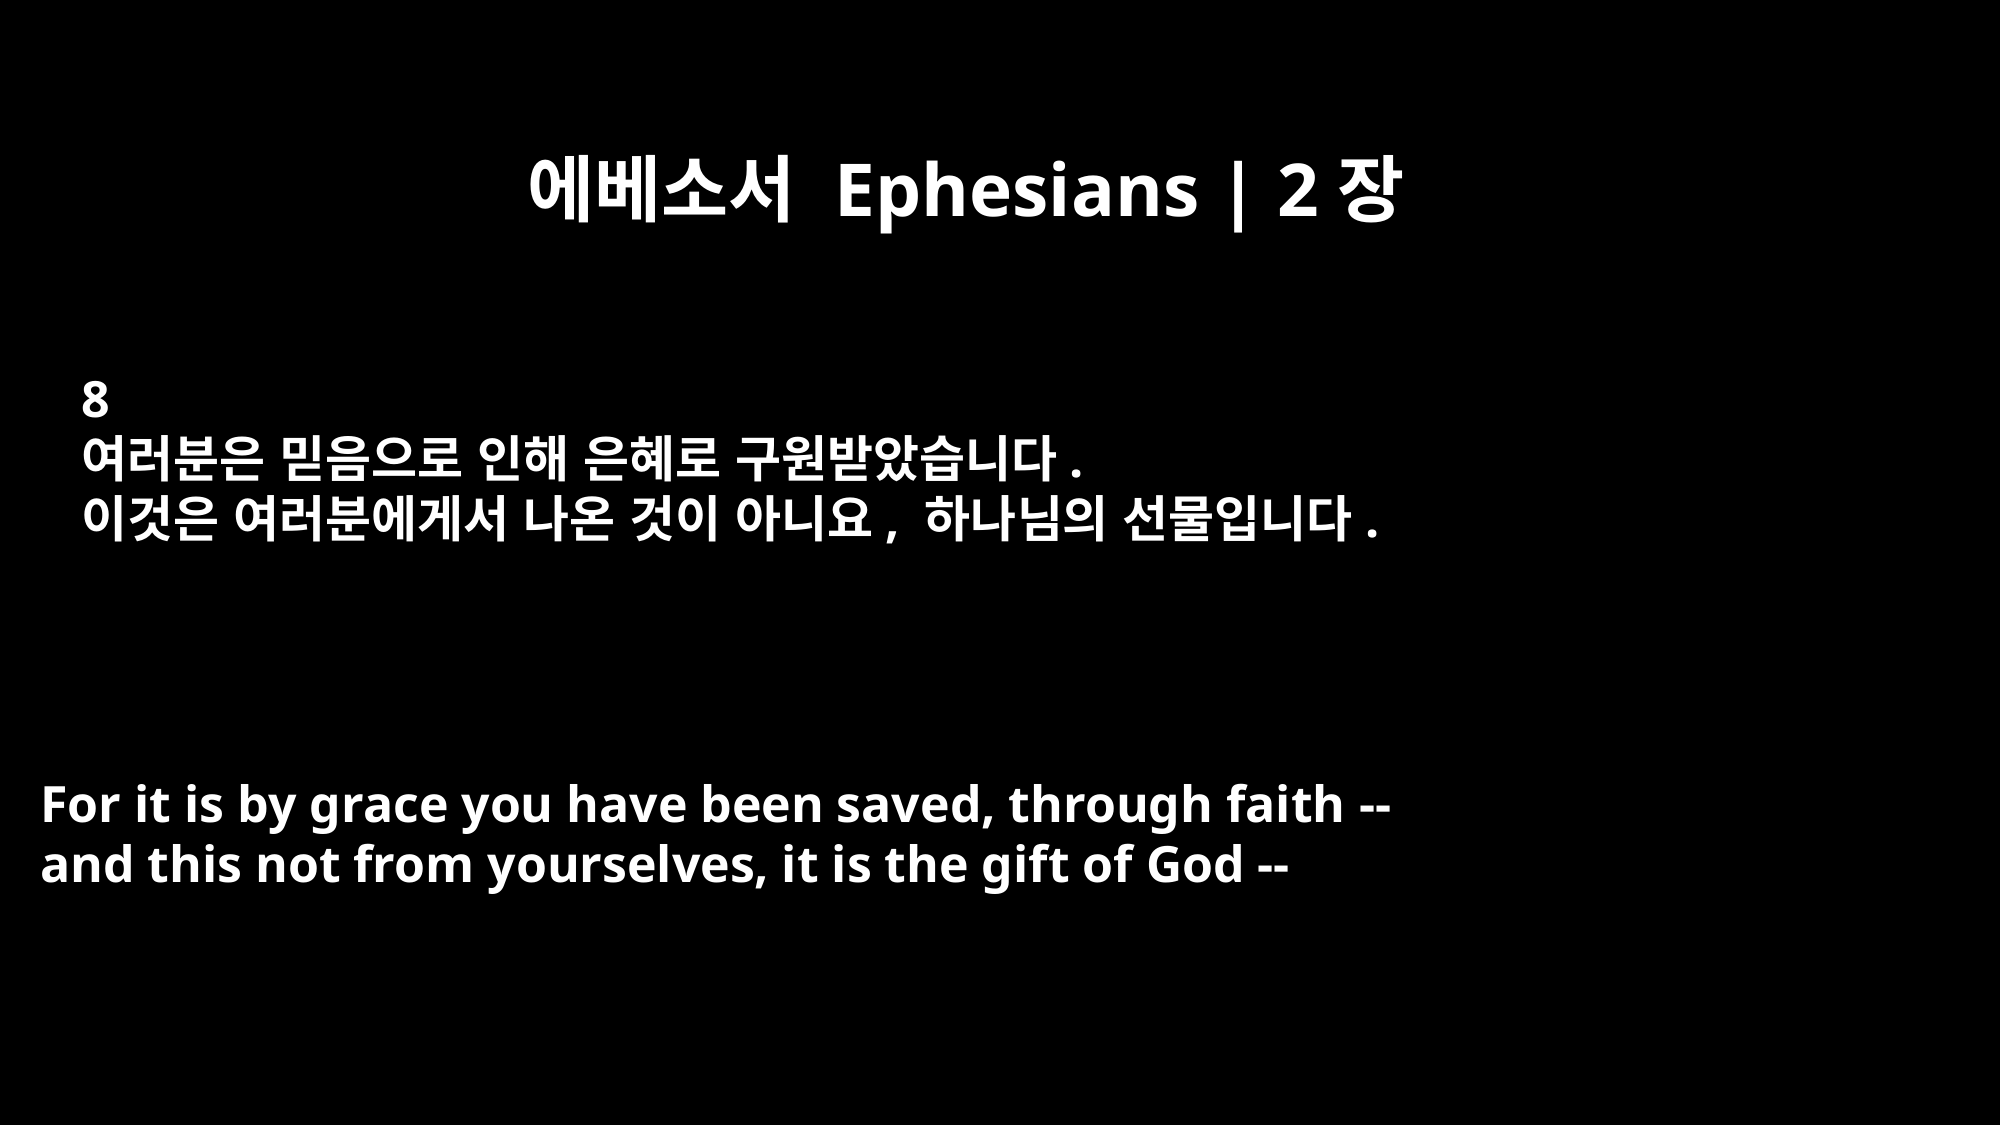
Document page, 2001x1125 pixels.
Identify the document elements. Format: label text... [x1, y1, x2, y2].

text_box 에베소서 Ephesians | 2장 [512, 136, 1420, 239]
text_box 8 여러분은 믿음으로 인해 은혜로 구원받았습니다. 이것은 여러분에게서 나온 것이 아니요, 하나님의 선물입니다. [67, 359, 1395, 555]
text_box For it is by grace you have been saved, through faith -- and this not from yourselves, it is the gift of God -- [25, 764, 1419, 900]
